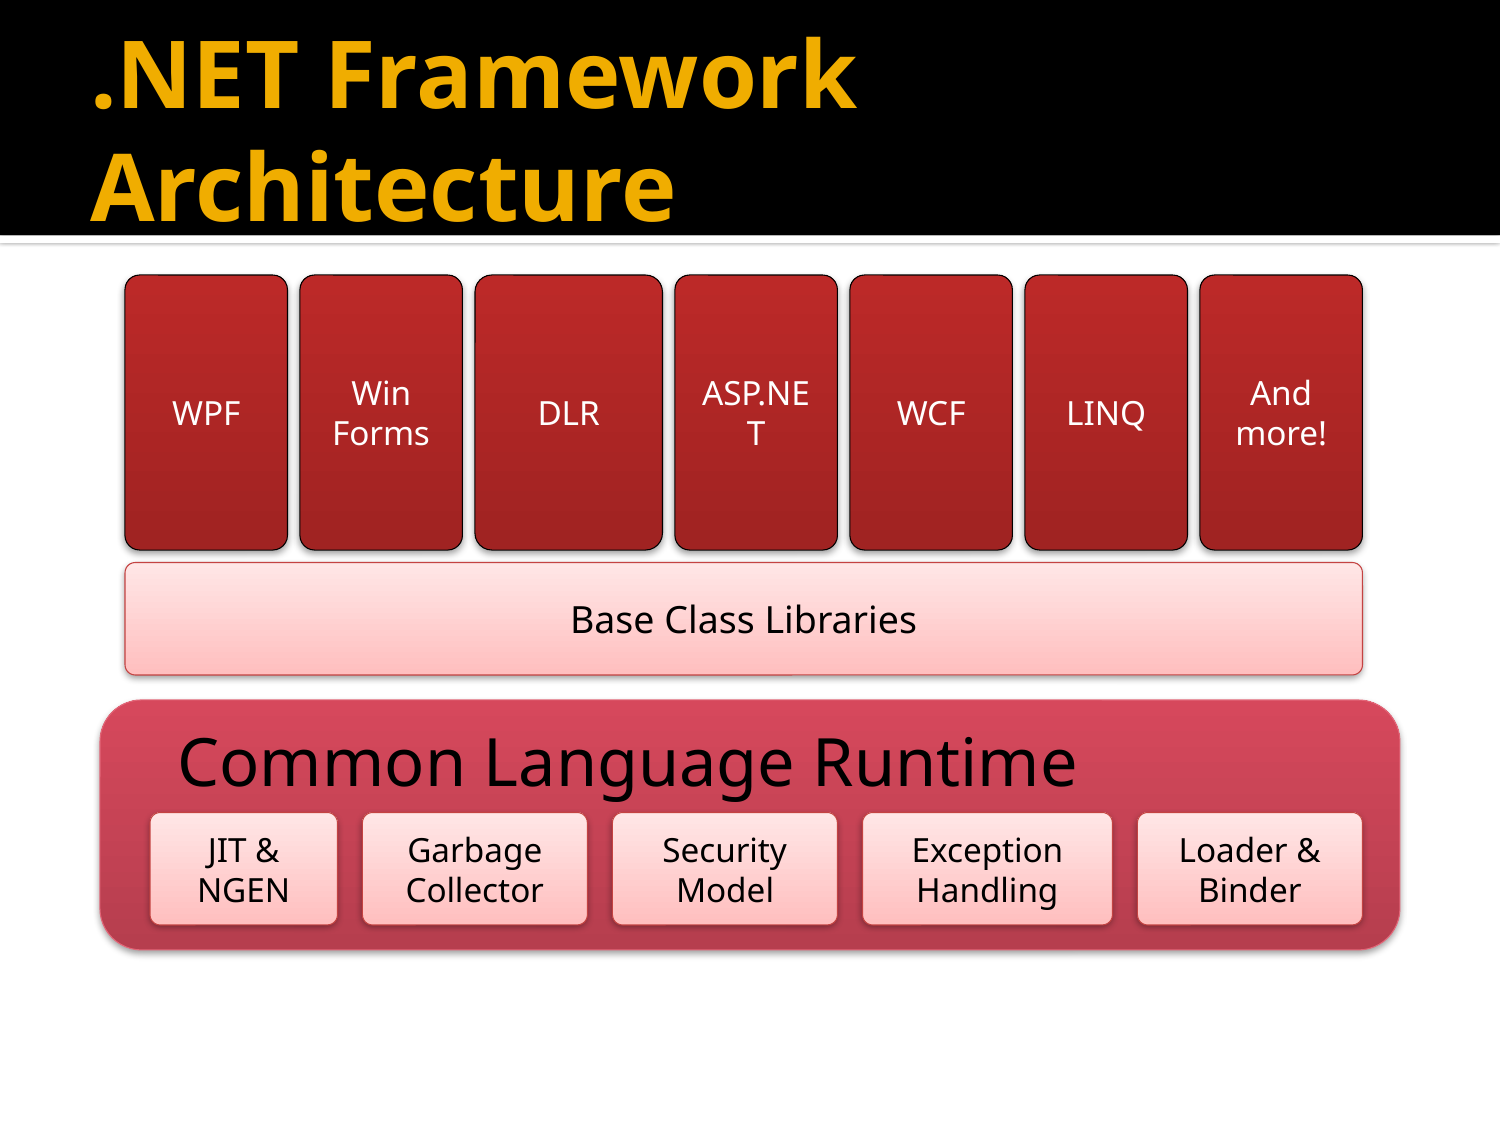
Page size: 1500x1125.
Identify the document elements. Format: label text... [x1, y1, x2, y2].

text_box Win Forms [299, 274, 463, 551]
text_box And more! [1199, 274, 1363, 551]
text_box ASP.NET [674, 274, 838, 551]
text_box WPF [124, 274, 289, 551]
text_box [99, 562, 1400, 950]
text_box LINQ [1024, 274, 1189, 551]
text_box WCF [849, 274, 1013, 551]
text_box DLR [474, 274, 664, 551]
title .NET Framework Architecture [75, 24, 1425, 231]
